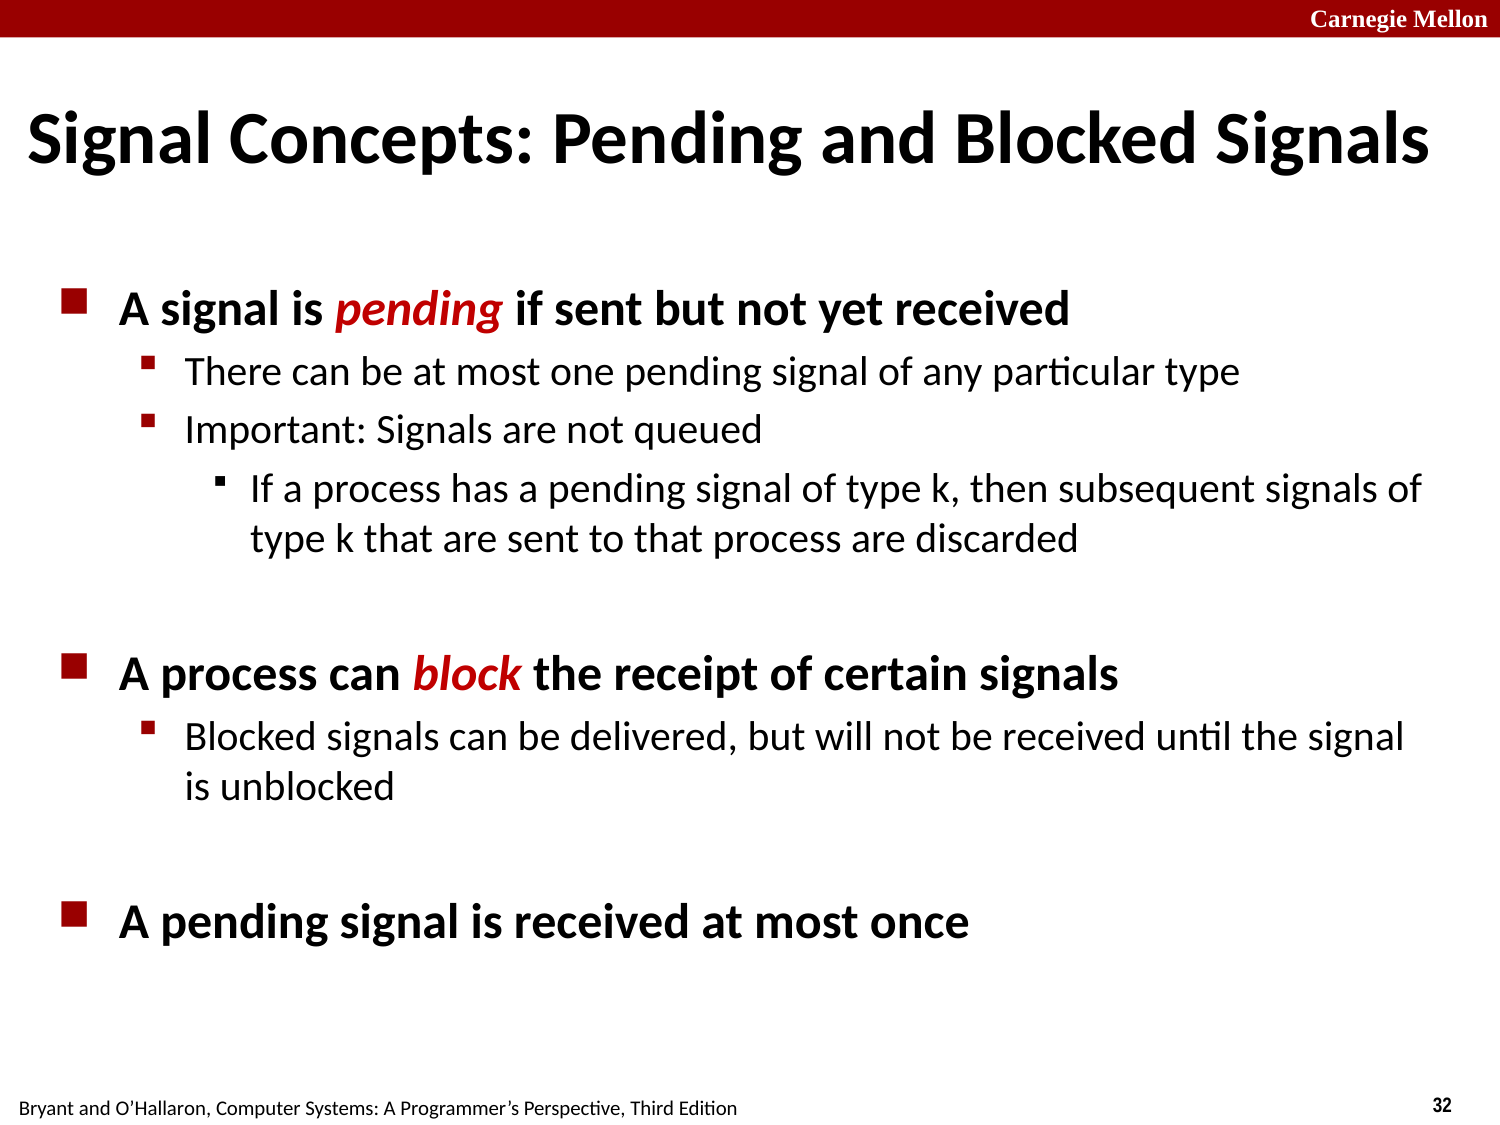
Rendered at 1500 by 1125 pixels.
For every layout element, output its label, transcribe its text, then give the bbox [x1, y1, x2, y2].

list A signal is pending if sent but not yet received There can be at most one pending signal of any particular type Important: Signals are not queued If a process has a pending signal of type k, then subsequent signals of type k that are sent to that process are discarded A process can block the receipt of certain signals Blocked signals can be delivered, but will not be received until the signal is unblocked A pending signal is received at most once [47, 267, 1451, 1026]
title Signal Concepts: Pending and Blocked Signals [12, 71, 1476, 197]
